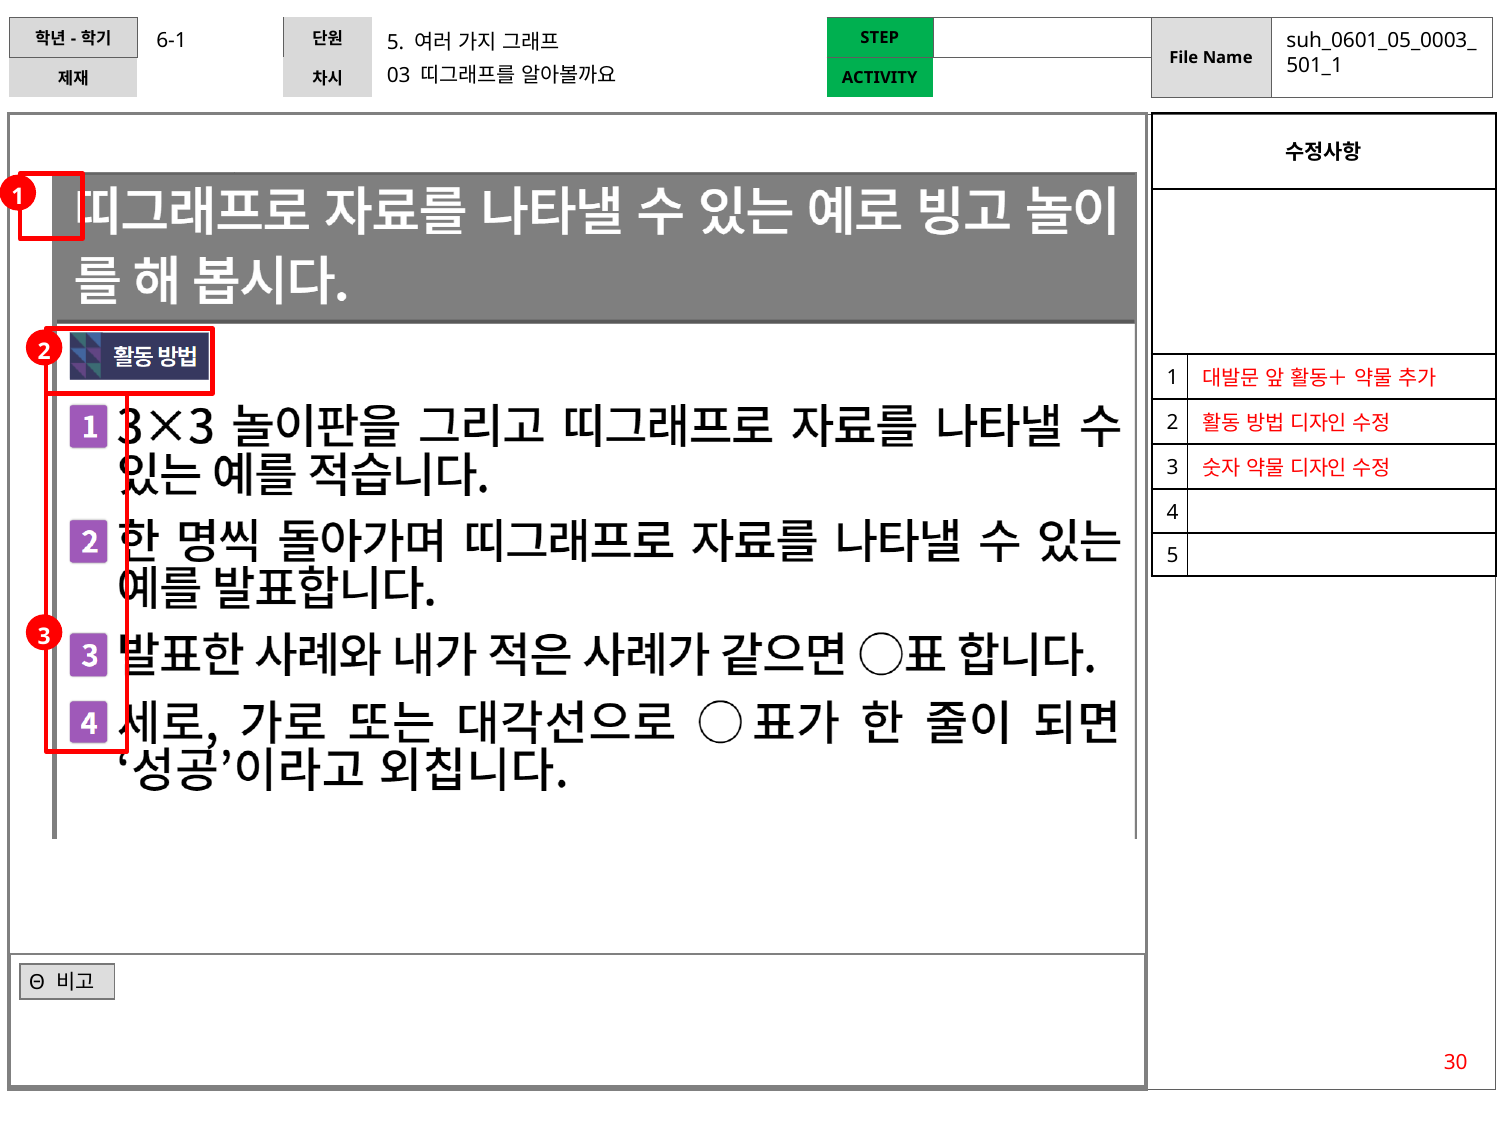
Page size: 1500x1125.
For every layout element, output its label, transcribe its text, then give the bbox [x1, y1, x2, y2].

text_box 6-1 [141, 18, 284, 55]
text_box suh_0601_05_0003_501_1 [1271, 18, 1500, 84]
text_box 3 [23, 612, 47, 653]
text_box 5. 여러 가지 그래프 [372, 21, 715, 57]
picture [52, 172, 1138, 839]
table_cell 3 [1153, 445, 1187, 488]
table_cell [1153, 190, 1495, 353]
table_cell 4 [1153, 490, 1187, 532]
table_cell 1 [1153, 355, 1187, 398]
table_cell 5 [1153, 534, 1187, 575]
table_cell 대발문 앞 활동＋ 약물 추가 [1188, 355, 1495, 398]
table_cell 활동 방법 디자인 수정 [1188, 400, 1495, 443]
text_box 1 [0, 172, 39, 213]
table_header 수정사항 [1153, 114, 1495, 188]
table_cell 숫자 약물 디자인 수정 [1188, 445, 1495, 488]
text_box [18, 172, 50, 241]
text_box 2 [23, 327, 47, 368]
table_cell [1188, 534, 1495, 575]
table_cell [1188, 490, 1495, 532]
table_cell 2 [1153, 400, 1187, 443]
text_box 03 띠그래프를 알아볼까요 [372, 54, 816, 102]
